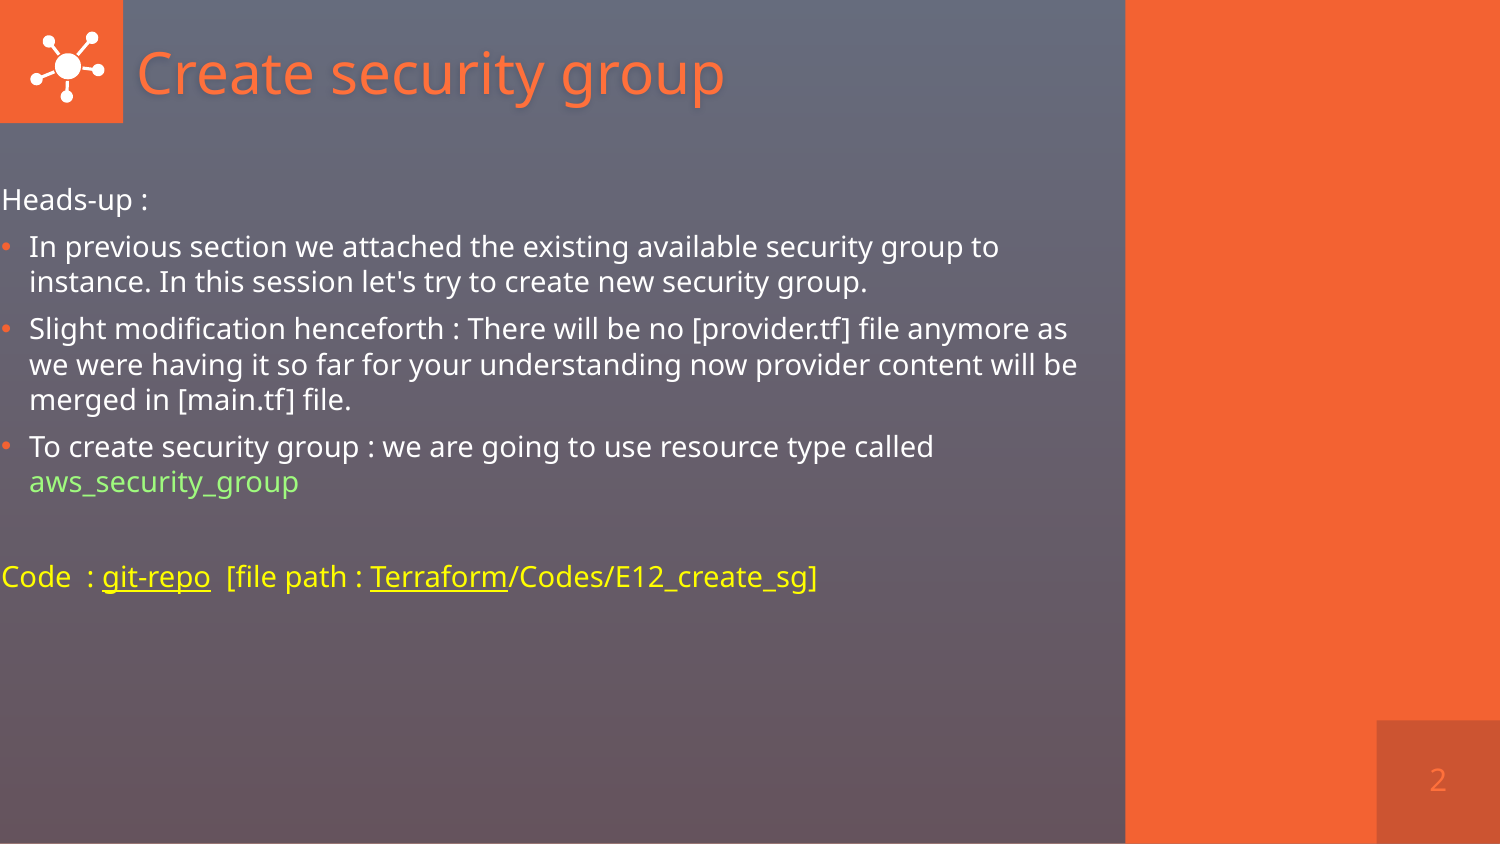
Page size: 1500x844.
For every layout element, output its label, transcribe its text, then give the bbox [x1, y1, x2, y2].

title Create security group [136, 25, 1106, 108]
slide_number 2 [1376, 720, 1500, 844]
list Heads-up : In previous section we attached the existing available security group to instance. In this session let's try to create new security group. Slight modification henceforth : There will be no [provider.tf] file anymore as we were having it so far for your understanding now provider content will be merged in [main.tf] file. To create security group : we are going to use resource type called aws_security_group Code : git-repo [file path : Terraform/Codes/E12_create_sg] [1, 180, 1116, 721]
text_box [30, 31, 105, 103]
